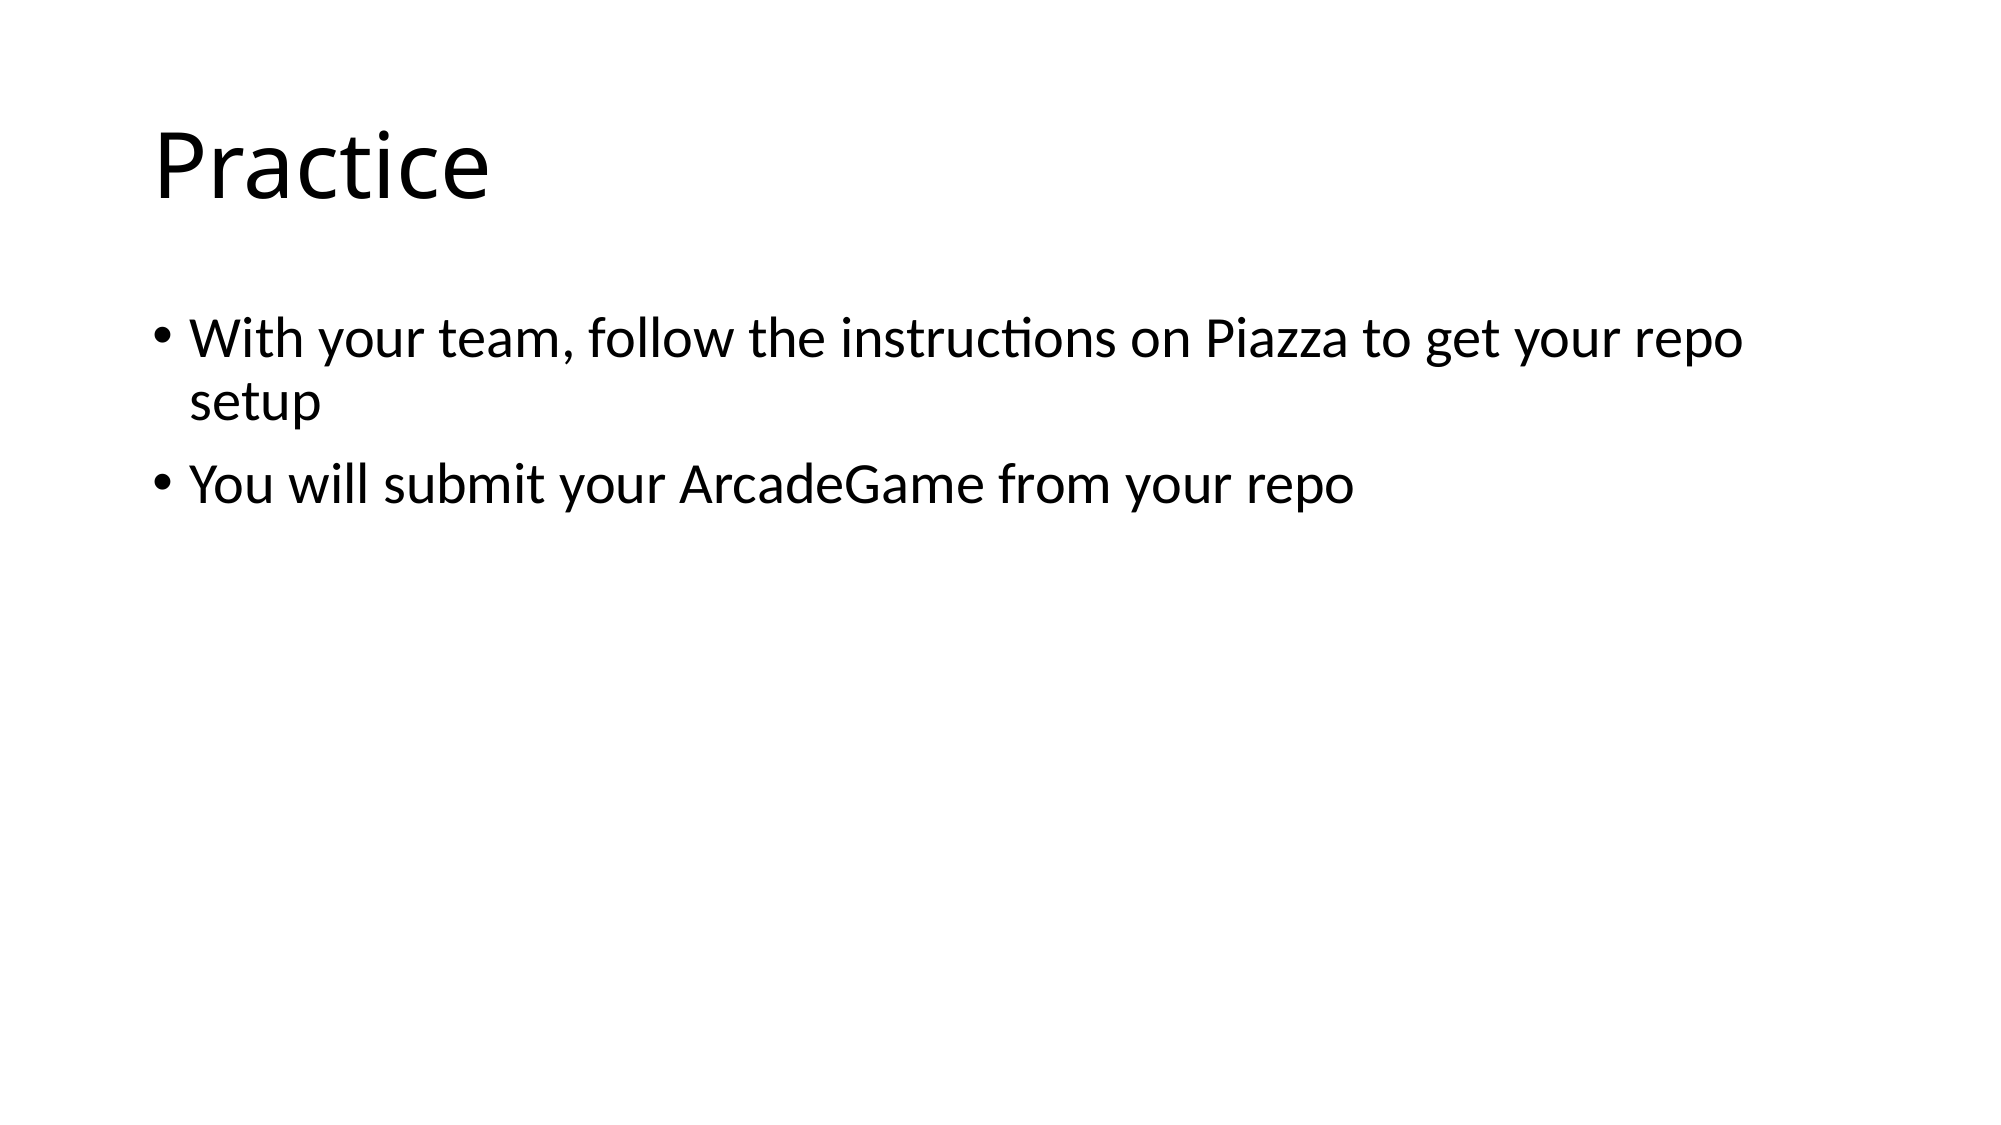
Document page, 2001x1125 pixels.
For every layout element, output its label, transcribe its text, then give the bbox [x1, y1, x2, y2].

list With your team, follow the instructions on Piazza to get your repo setup You will submit your ArcadeGame from your repo [137, 299, 1863, 1014]
title Practice [137, 59, 1863, 278]
